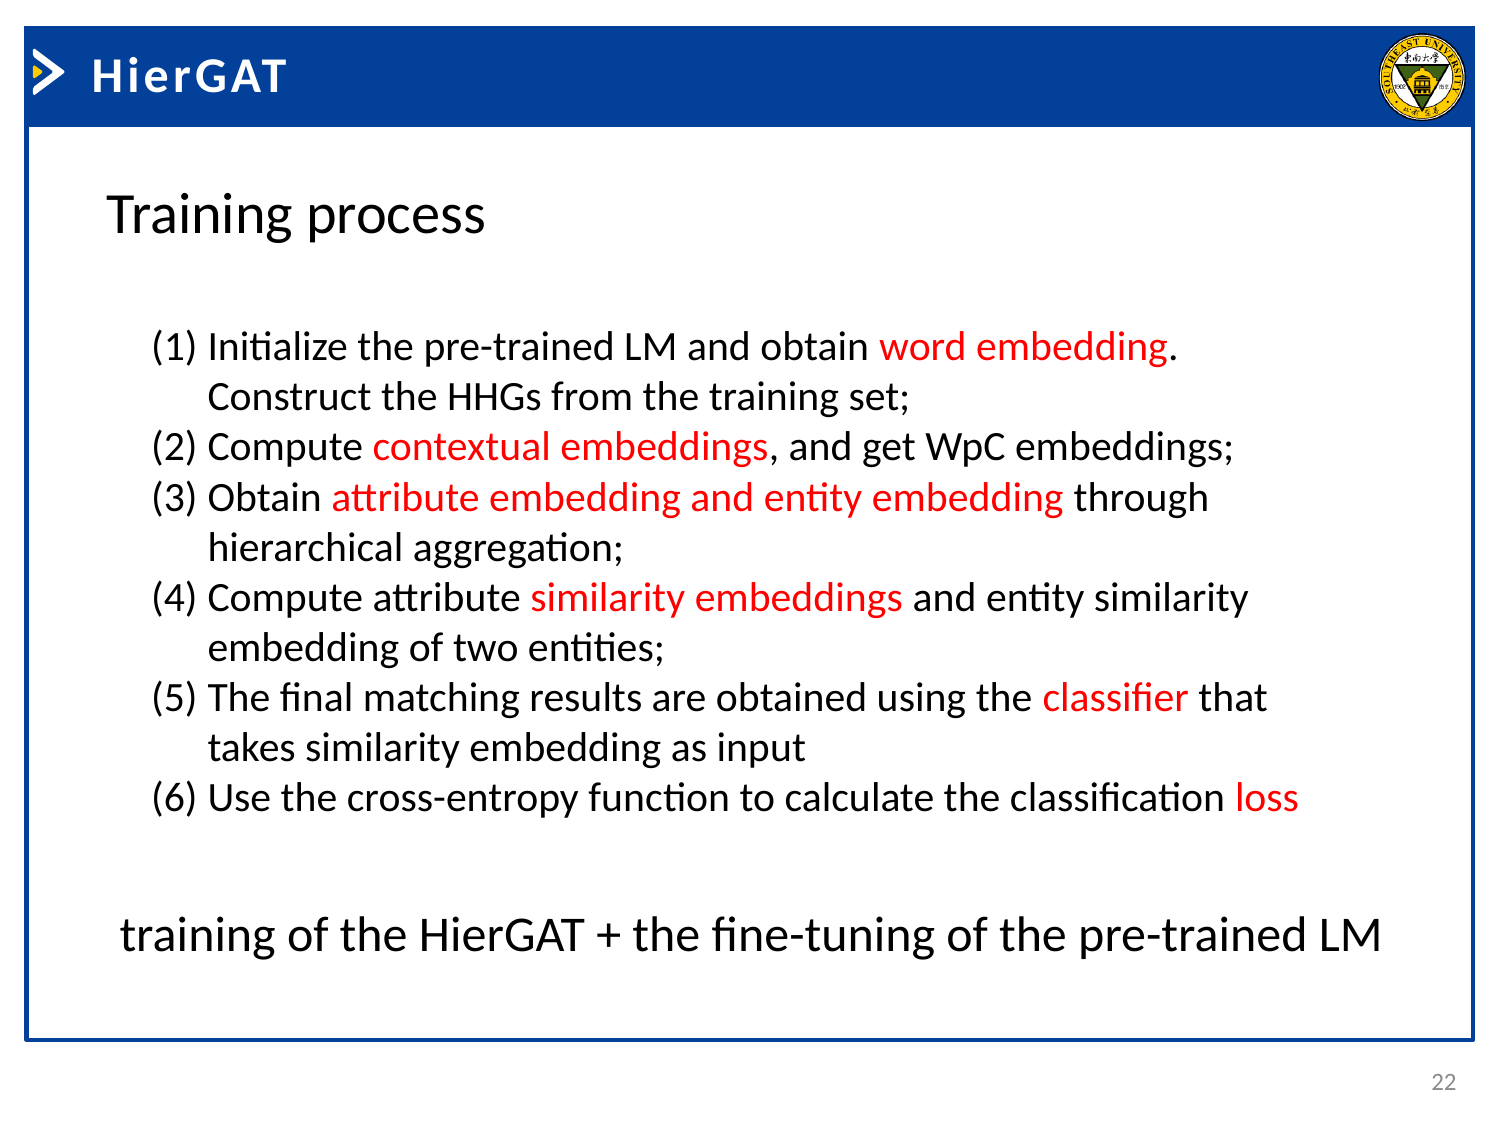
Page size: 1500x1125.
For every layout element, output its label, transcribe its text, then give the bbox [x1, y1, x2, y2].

text_box HierGAT [76, 34, 1442, 110]
text_box training of the HierGAT + the fine-tuning of the pre-trained LM [104, 893, 1413, 1019]
text_box Training process [91, 168, 842, 253]
slide_number 22 [1382, 1051, 1472, 1111]
picture [1378, 33, 1467, 121]
text_box Initialize the pre-trained LM and obtain word embedding. Construct the HHGs from the training set; Compute contextual embeddings, and get WpC embeddings; Obtain attribute embedding and entity embedding through hierarchical aggregation; Compute attribute similarity embeddings and entity similarity embedding of two entities; The final matching results are obtained using the classifier that takes similarity embedding as input Use the cross-entropy function to calculate the classification loss [136, 311, 1364, 827]
